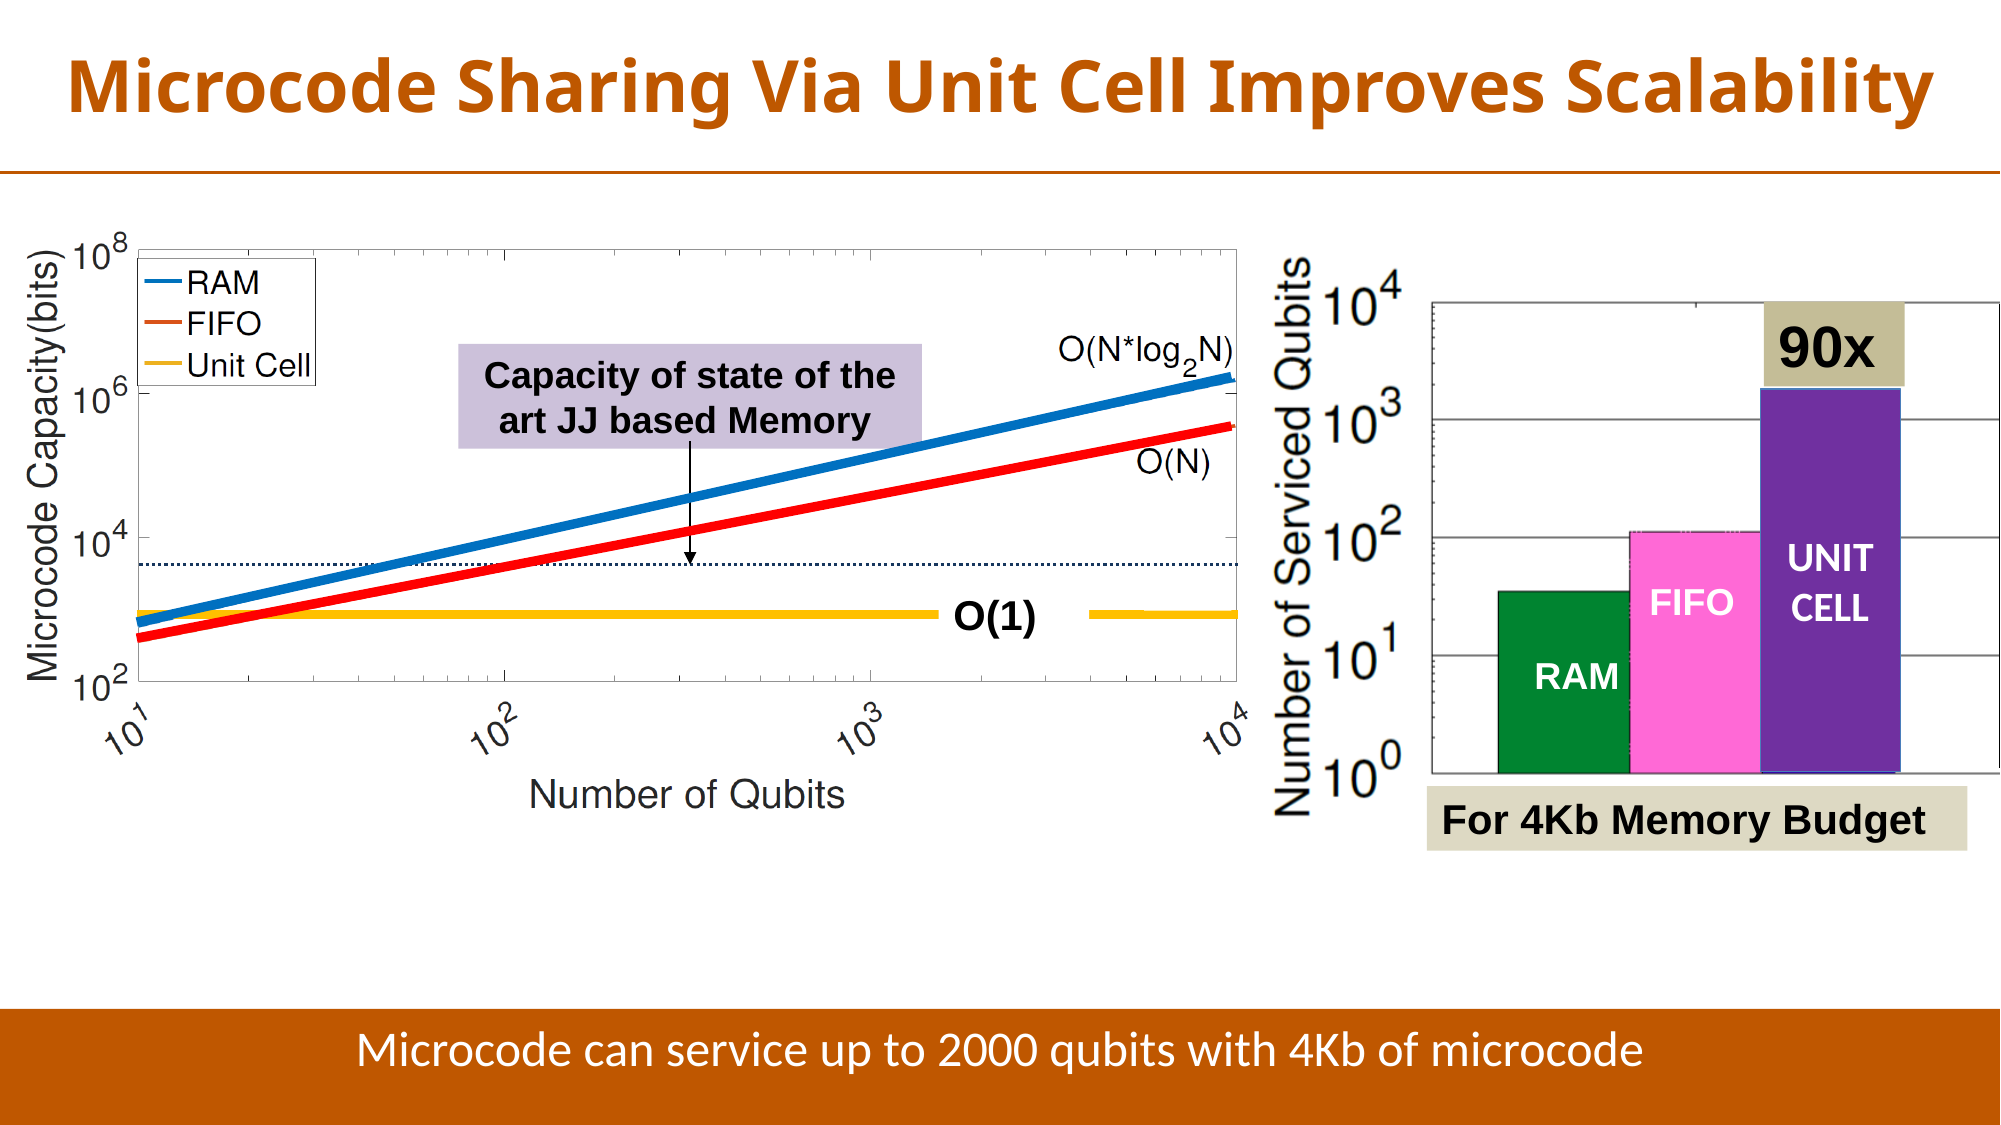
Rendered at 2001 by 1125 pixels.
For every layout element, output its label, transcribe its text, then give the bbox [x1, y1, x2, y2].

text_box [136, 376, 1232, 623]
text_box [139, 343, 1242, 565]
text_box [136, 630, 1232, 639]
text_box Microcode Sharing Via Unit Cell Improves Scalability [13, 6, 1987, 171]
text_box Microcode can service up to 2000 qubits with 4Kb of microcode [0, 1008, 2000, 1125]
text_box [1266, 195, 2000, 870]
picture [0, 194, 1294, 817]
